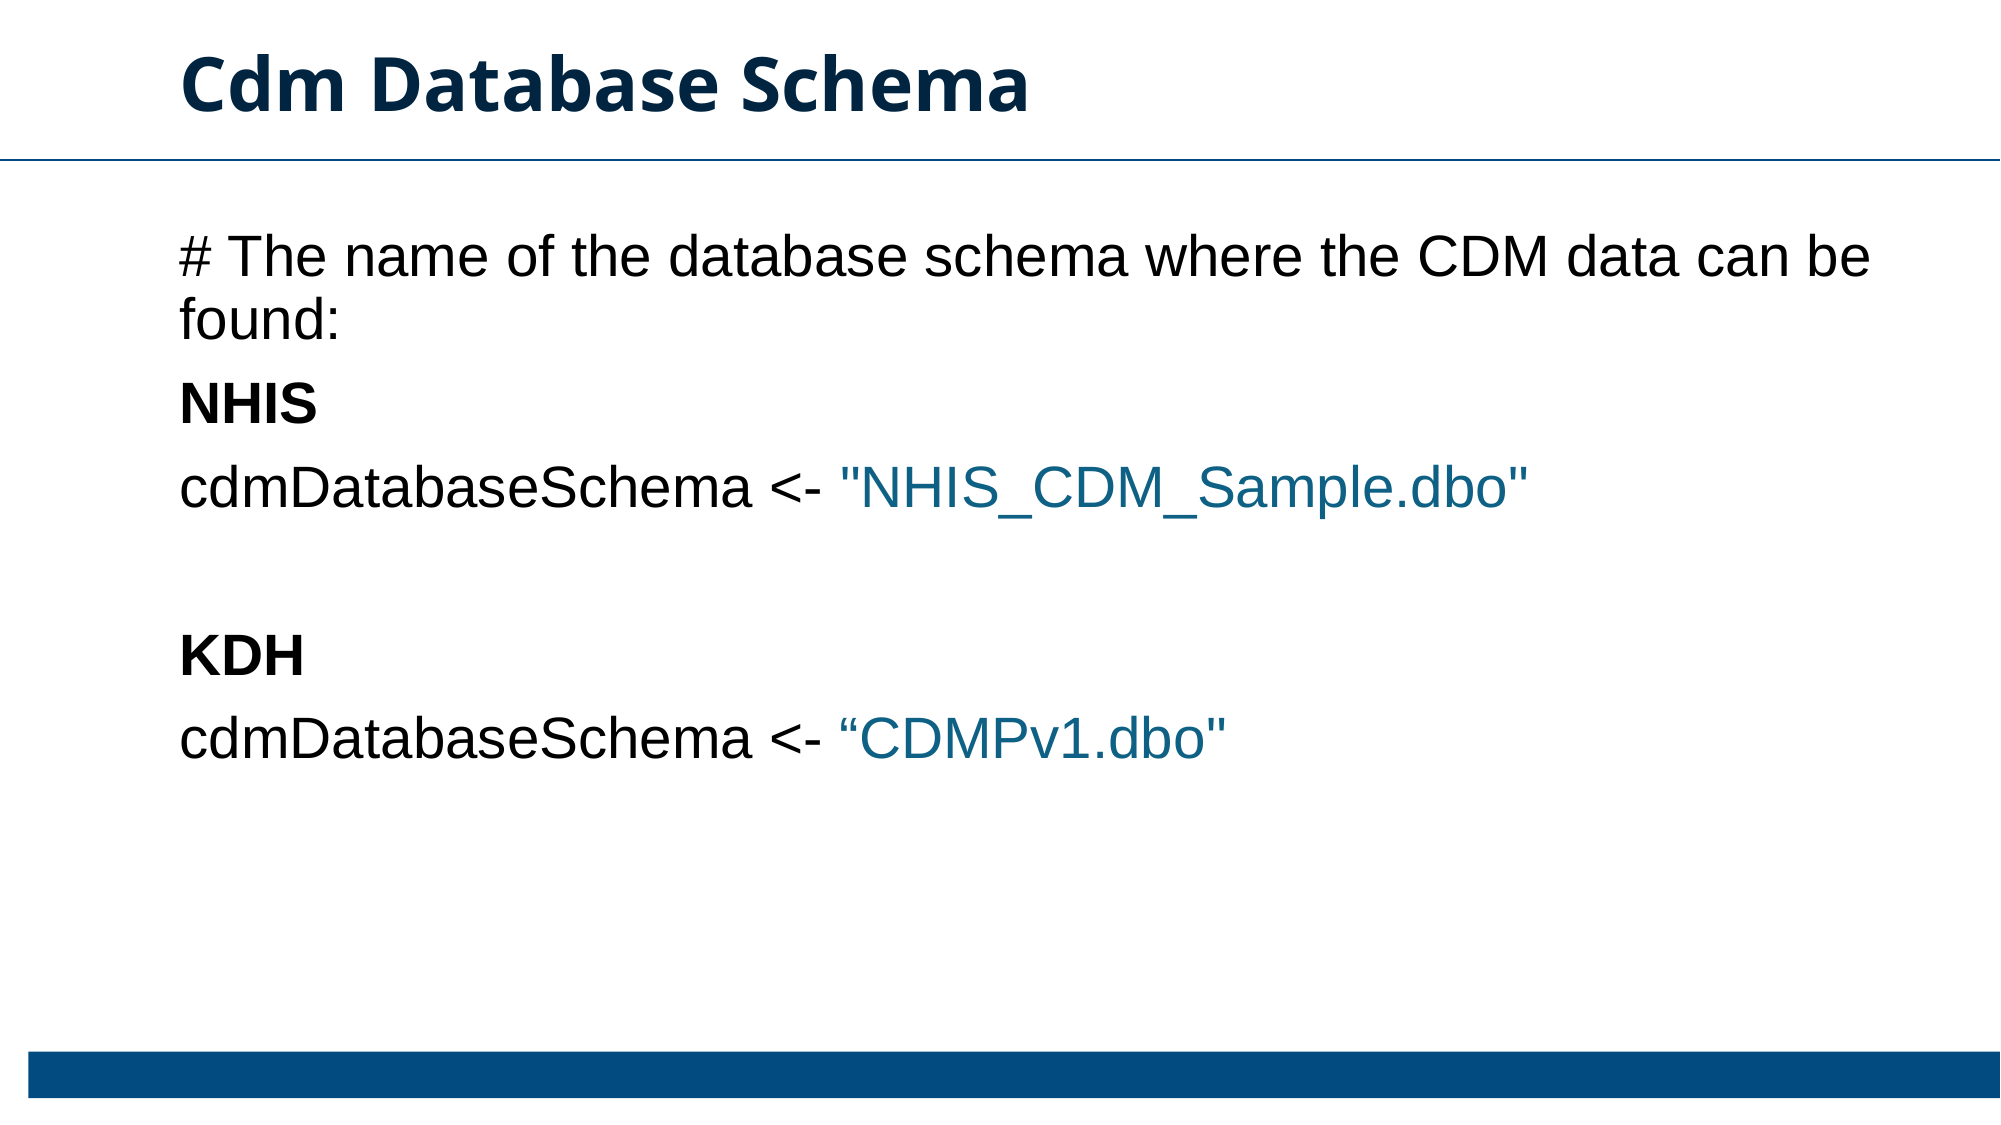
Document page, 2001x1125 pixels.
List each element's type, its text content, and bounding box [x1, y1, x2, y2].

slide_number 37 [1412, 1042, 1863, 1103]
text_box Cdm Database Schema [165, 28, 1392, 134]
text_box # The name of the database schema where the CDM data can be found: NHIS cdmDatabaseSchema <- "NHIS_CDM_Sample.dbo" KDH cdmDatabaseSchema <- “CDMPv1.dbo" [164, 219, 1890, 933]
